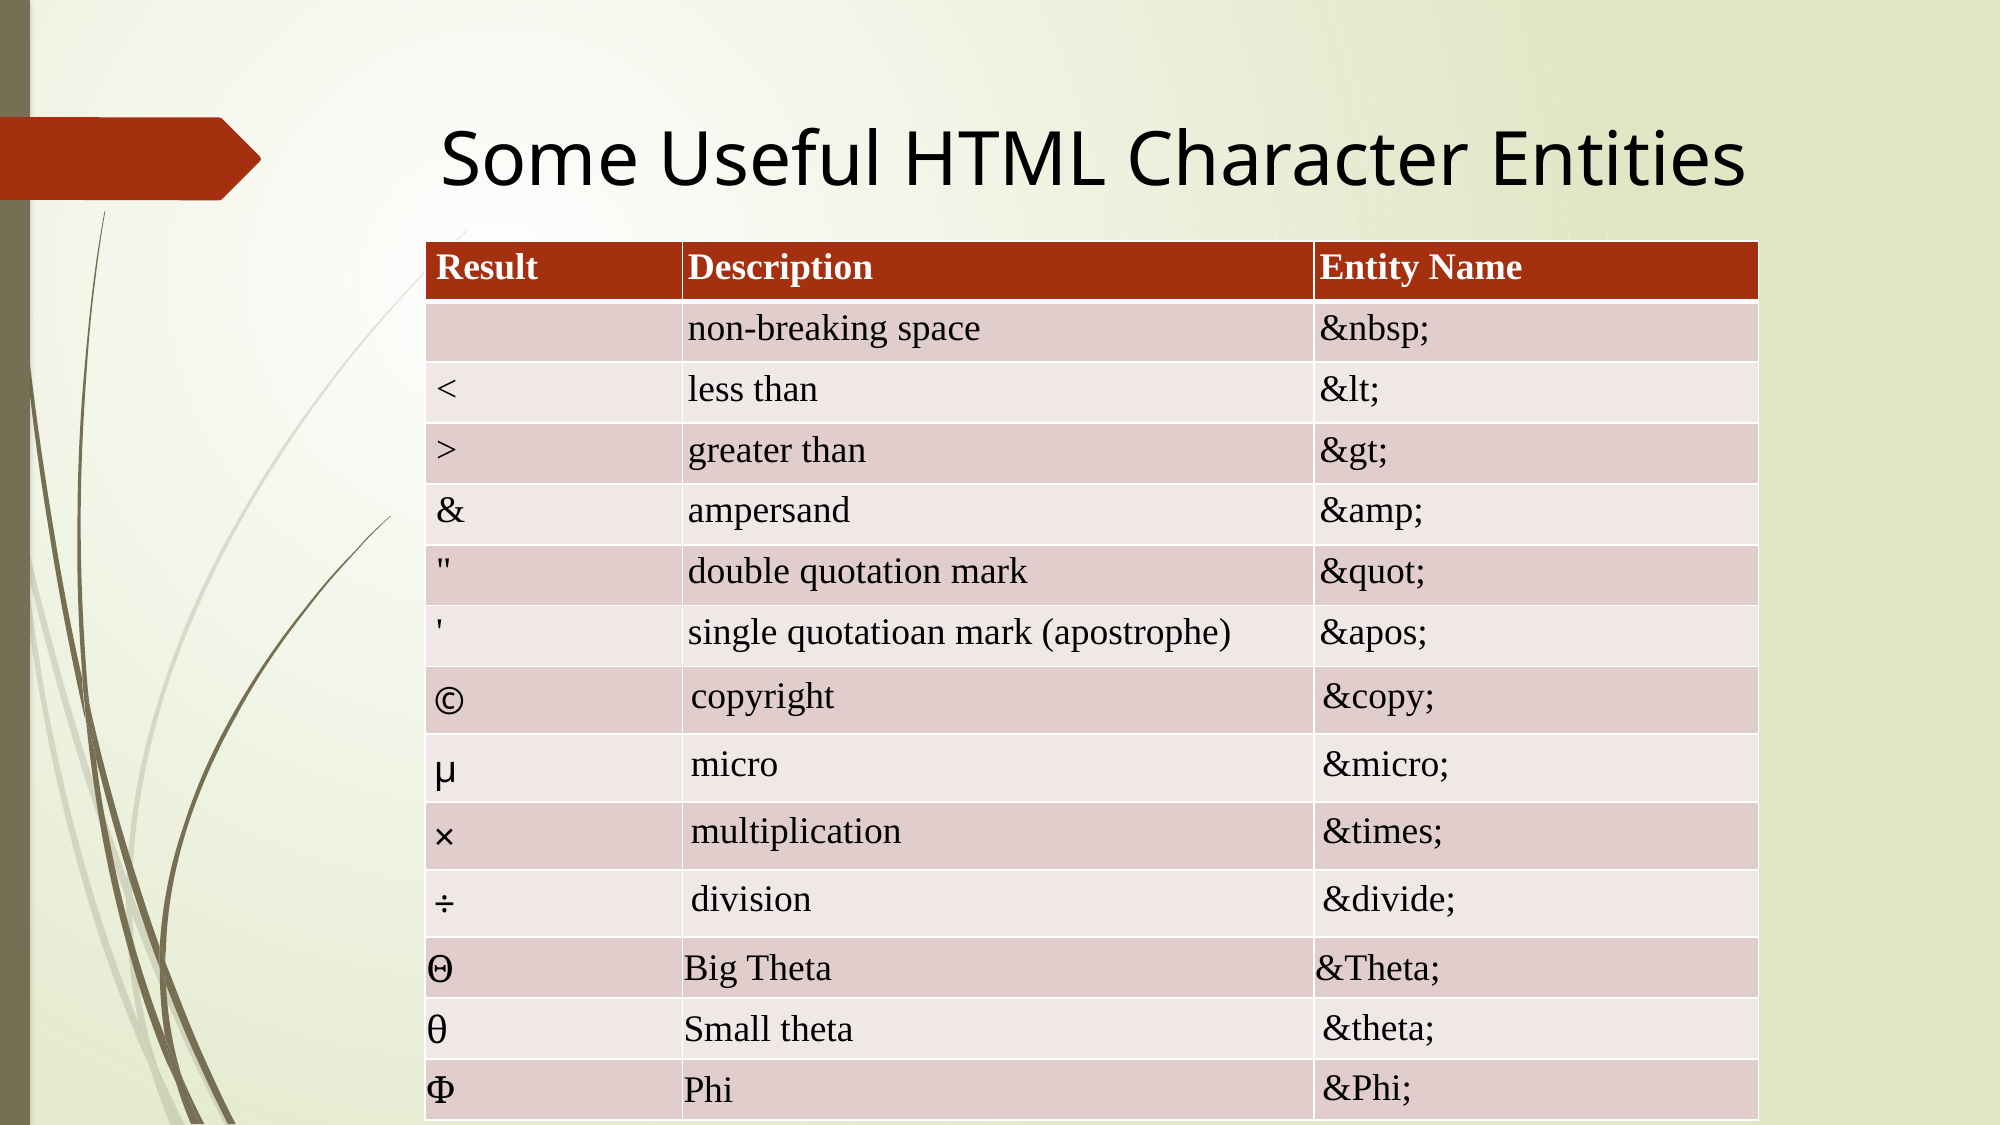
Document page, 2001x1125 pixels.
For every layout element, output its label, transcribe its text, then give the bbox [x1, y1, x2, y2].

table_header Description [683, 242, 1313, 299]
table_cell Θ [426, 938, 682, 997]
table_cell double quotation mark [683, 546, 1313, 605]
table_cell Phi [683, 1060, 1313, 1119]
table_cell &theta; [1315, 999, 1758, 1058]
table_cell &amp; [1315, 485, 1758, 544]
table_cell Big Theta [683, 938, 1313, 997]
table_cell & [426, 485, 682, 544]
table_header Entity Name [1315, 242, 1758, 299]
table_cell &copy; [1315, 667, 1758, 733]
table_cell &divide; [1315, 871, 1758, 936]
table_header Result [426, 242, 682, 299]
table_cell ' [426, 606, 682, 666]
table_cell θ [426, 999, 682, 1058]
table_cell Small theta [683, 999, 1313, 1058]
table_cell micro [683, 735, 1313, 801]
table_cell less than [683, 363, 1313, 422]
table_cell non-breaking space [683, 304, 1313, 361]
table_cell greater than [683, 424, 1313, 483]
table_cell [426, 304, 682, 361]
table_cell &lt; [1315, 363, 1758, 422]
table_cell single quotatioan mark (apostrophe) [683, 606, 1313, 666]
table_cell &micro; [1315, 735, 1758, 801]
title Some Useful HTML Character Entities [425, 102, 1888, 313]
table_cell " [426, 546, 682, 605]
table_cell &Phi; [1315, 1060, 1758, 1119]
table_cell &apos; [1315, 606, 1758, 666]
table_cell &gt; [1315, 424, 1758, 483]
table_cell ÷ [426, 871, 682, 936]
table_cell copyright [683, 667, 1313, 733]
table_cell Φ [426, 1060, 682, 1119]
table_cell © [426, 667, 682, 733]
table_cell &Theta; [1315, 938, 1758, 997]
table_cell > [426, 424, 682, 483]
table_cell &times; [1315, 803, 1758, 869]
table_cell ampersand [683, 485, 1313, 544]
table_cell &quot; [1315, 546, 1758, 605]
table_cell × [426, 803, 682, 869]
table_cell µ [426, 735, 682, 801]
table_cell multiplication [683, 803, 1313, 869]
table_cell division [683, 871, 1313, 936]
table_cell < [426, 363, 682, 422]
table_cell &nbsp; [1315, 304, 1758, 361]
